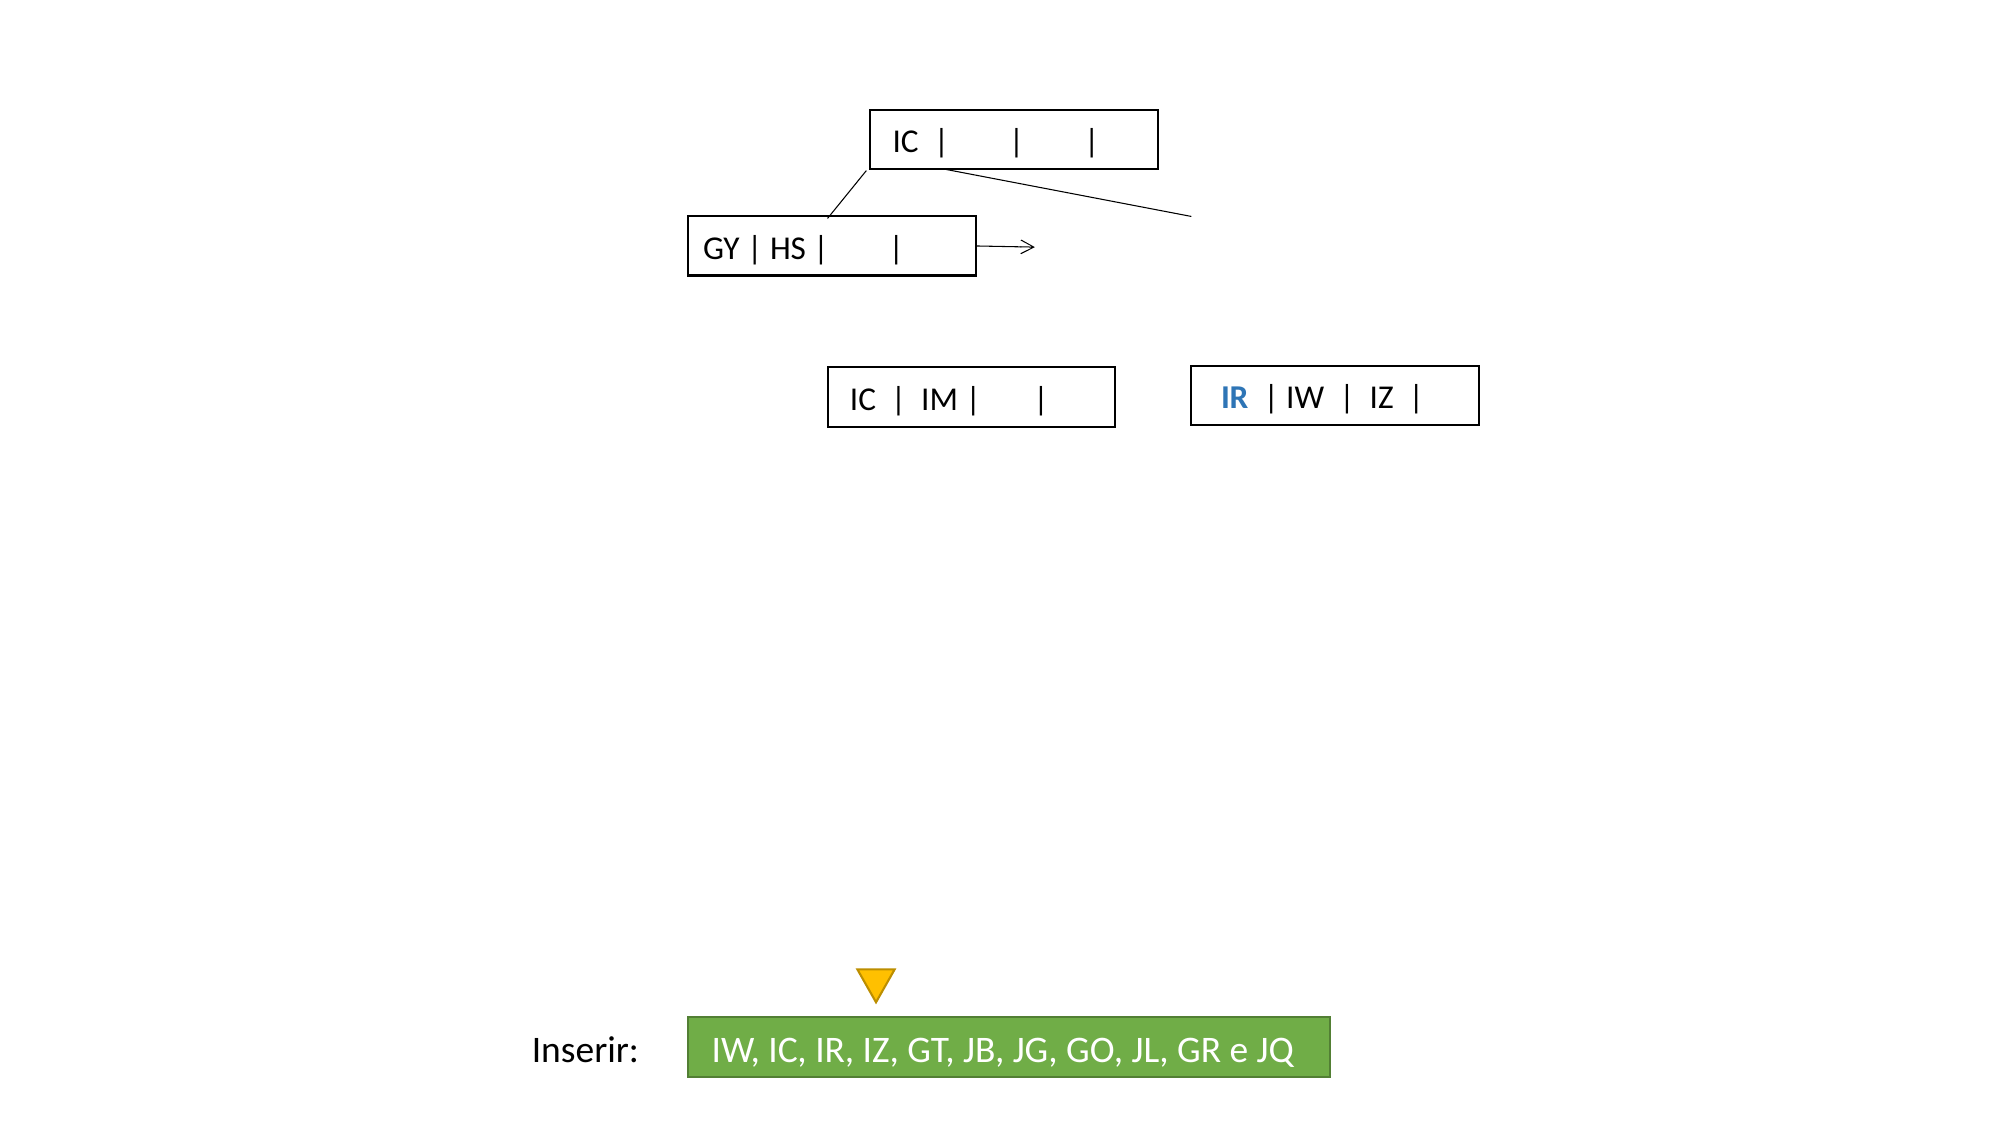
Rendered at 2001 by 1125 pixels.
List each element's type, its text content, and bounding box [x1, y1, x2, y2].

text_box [1191, 365, 1480, 425]
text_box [827, 170, 867, 219]
text_box [855, 968, 897, 1005]
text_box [870, 109, 1159, 169]
text_box IW, IC, IR, IZ, GT, JB, JG, GO, JL, GR e JQ [687, 1016, 1331, 1078]
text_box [827, 367, 1116, 427]
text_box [688, 216, 977, 276]
text_box Inserir: [517, 1017, 666, 1078]
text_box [940, 168, 1192, 217]
